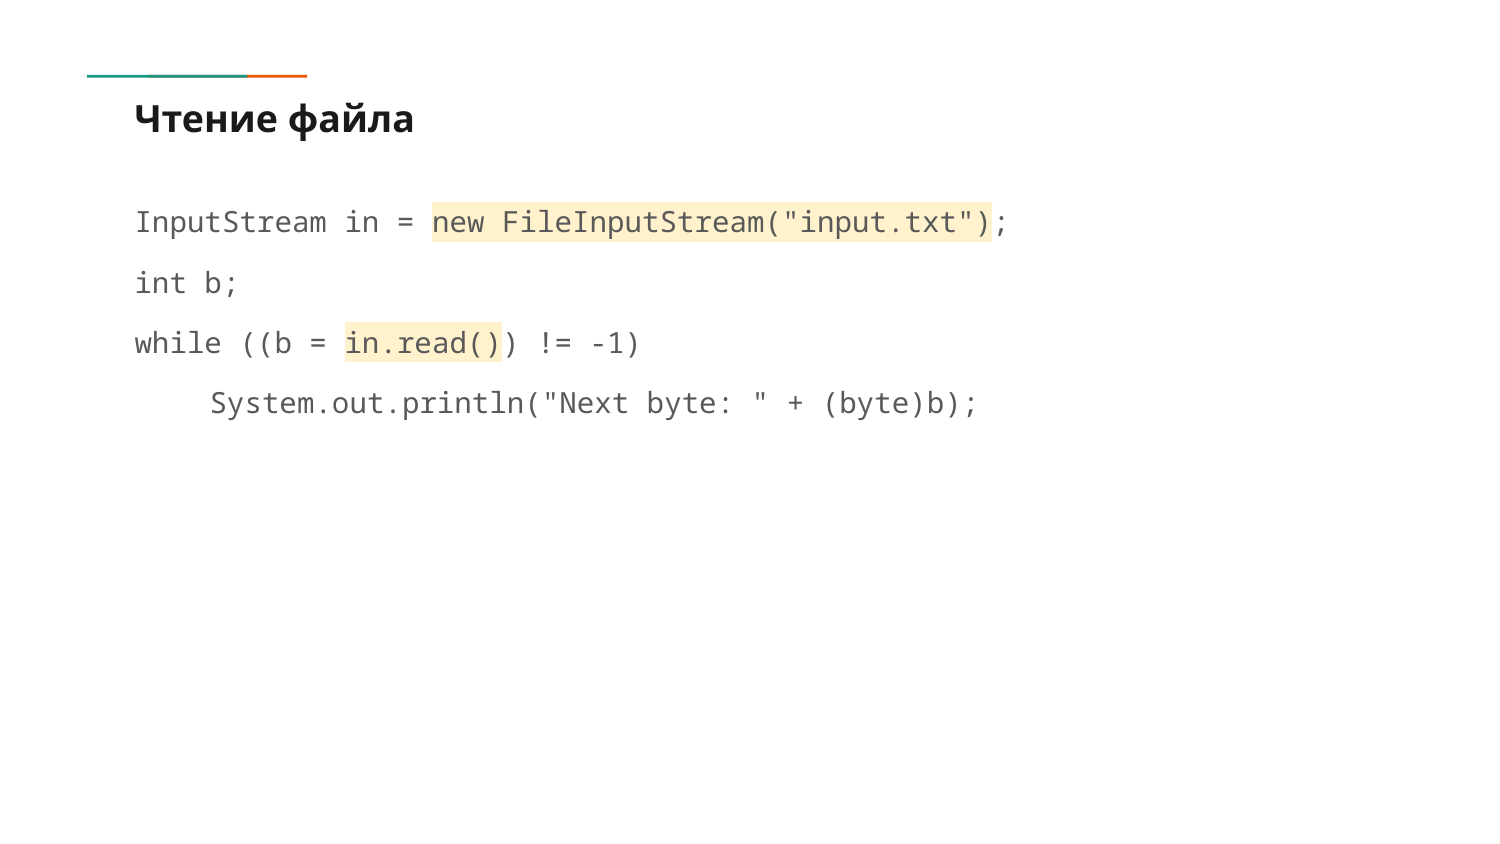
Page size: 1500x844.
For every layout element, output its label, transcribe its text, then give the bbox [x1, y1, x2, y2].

list InputStream in = new FileInputStream("input.txt"); int b; while ((b = in.read()) != -1) System.out.println("Next byte: " + (byte)b); [119, 180, 1381, 780]
title Чтение файла [119, 80, 1381, 155]
